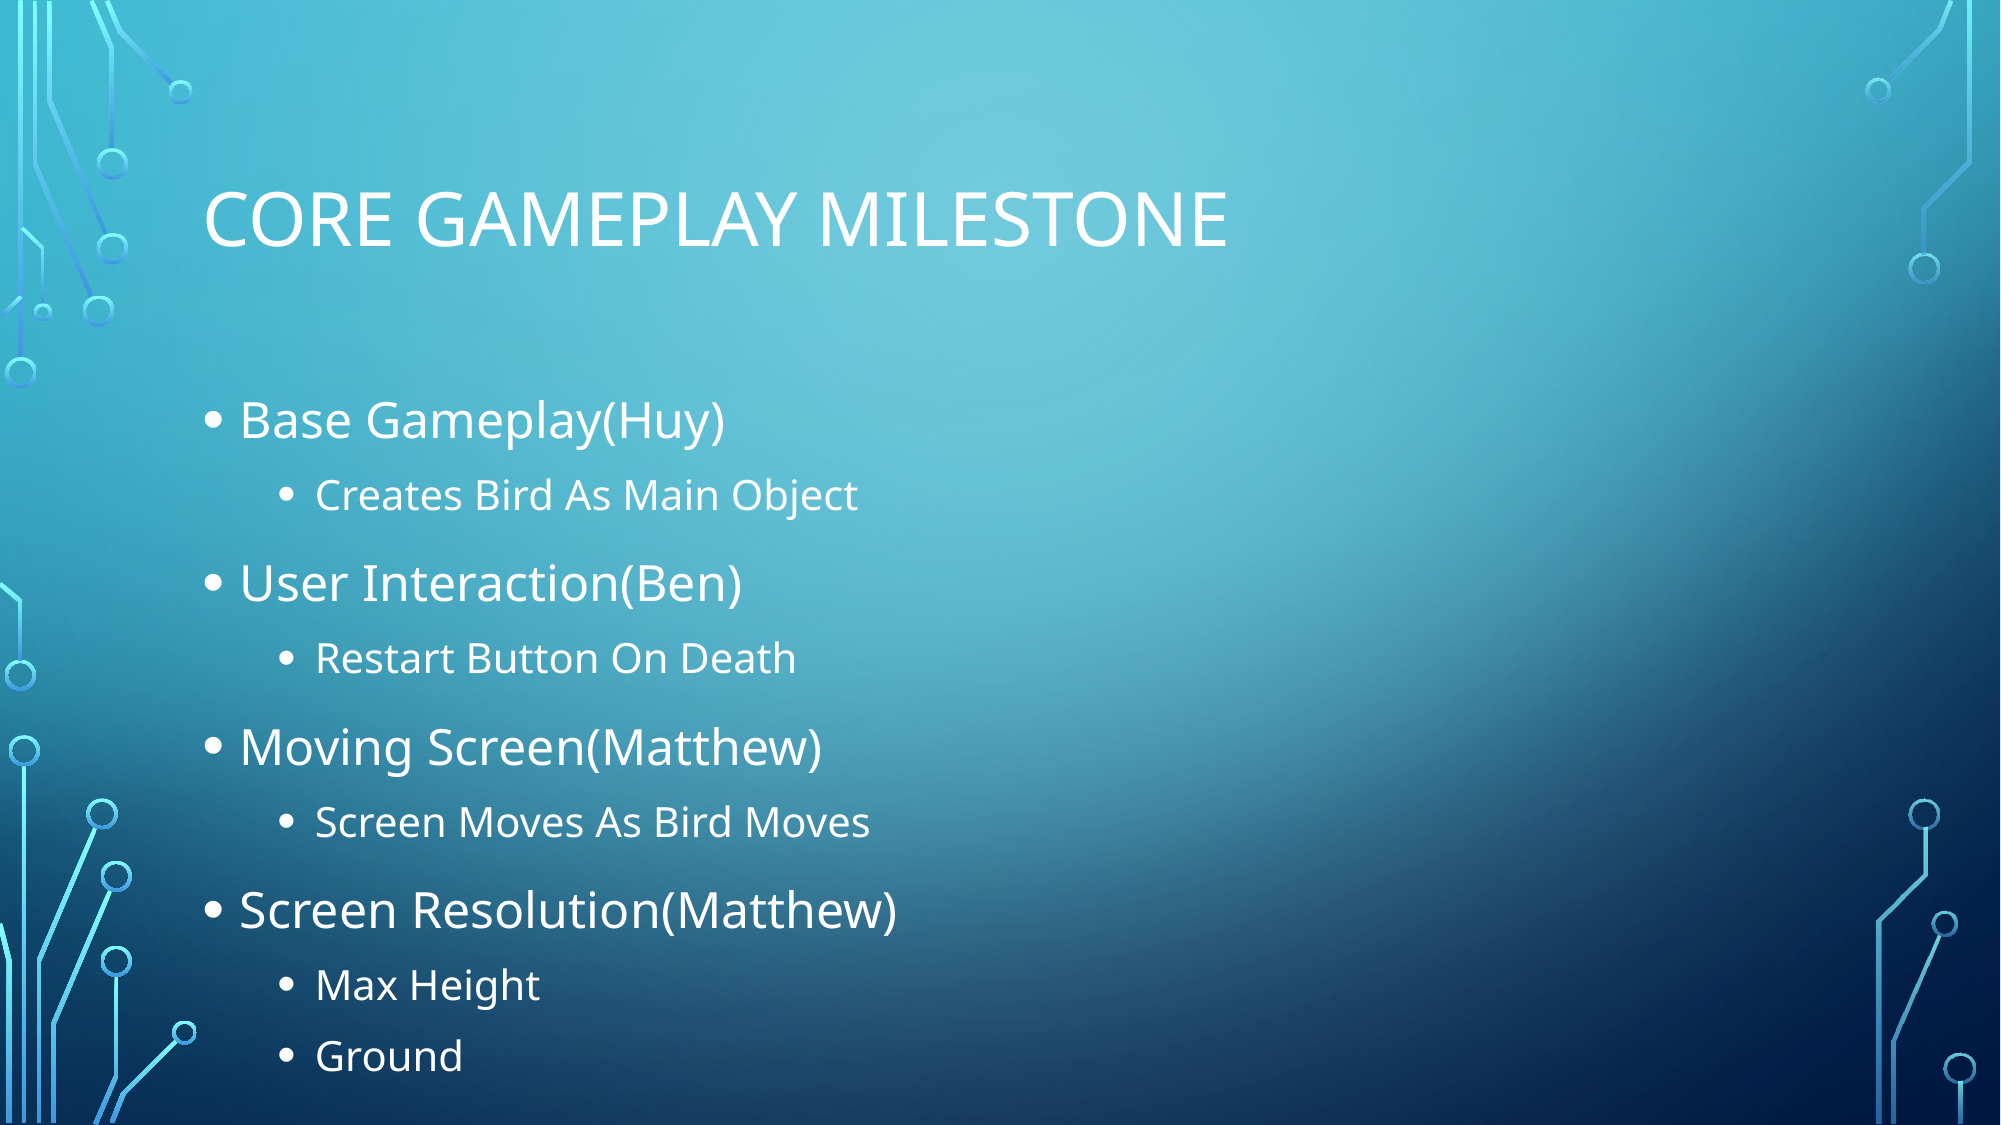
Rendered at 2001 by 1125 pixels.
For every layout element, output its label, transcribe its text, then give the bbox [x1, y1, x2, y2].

list Base Gameplay(Huy) Creates Bird As Main Object User Interaction(Ben) Restart Button On Death Moving Screen(Matthew) Screen Moves As Bird Moves Screen Resolution(Matthew) Max Height Ground [187, 369, 1813, 1089]
title Core gameplay milestone [187, 101, 1813, 344]
